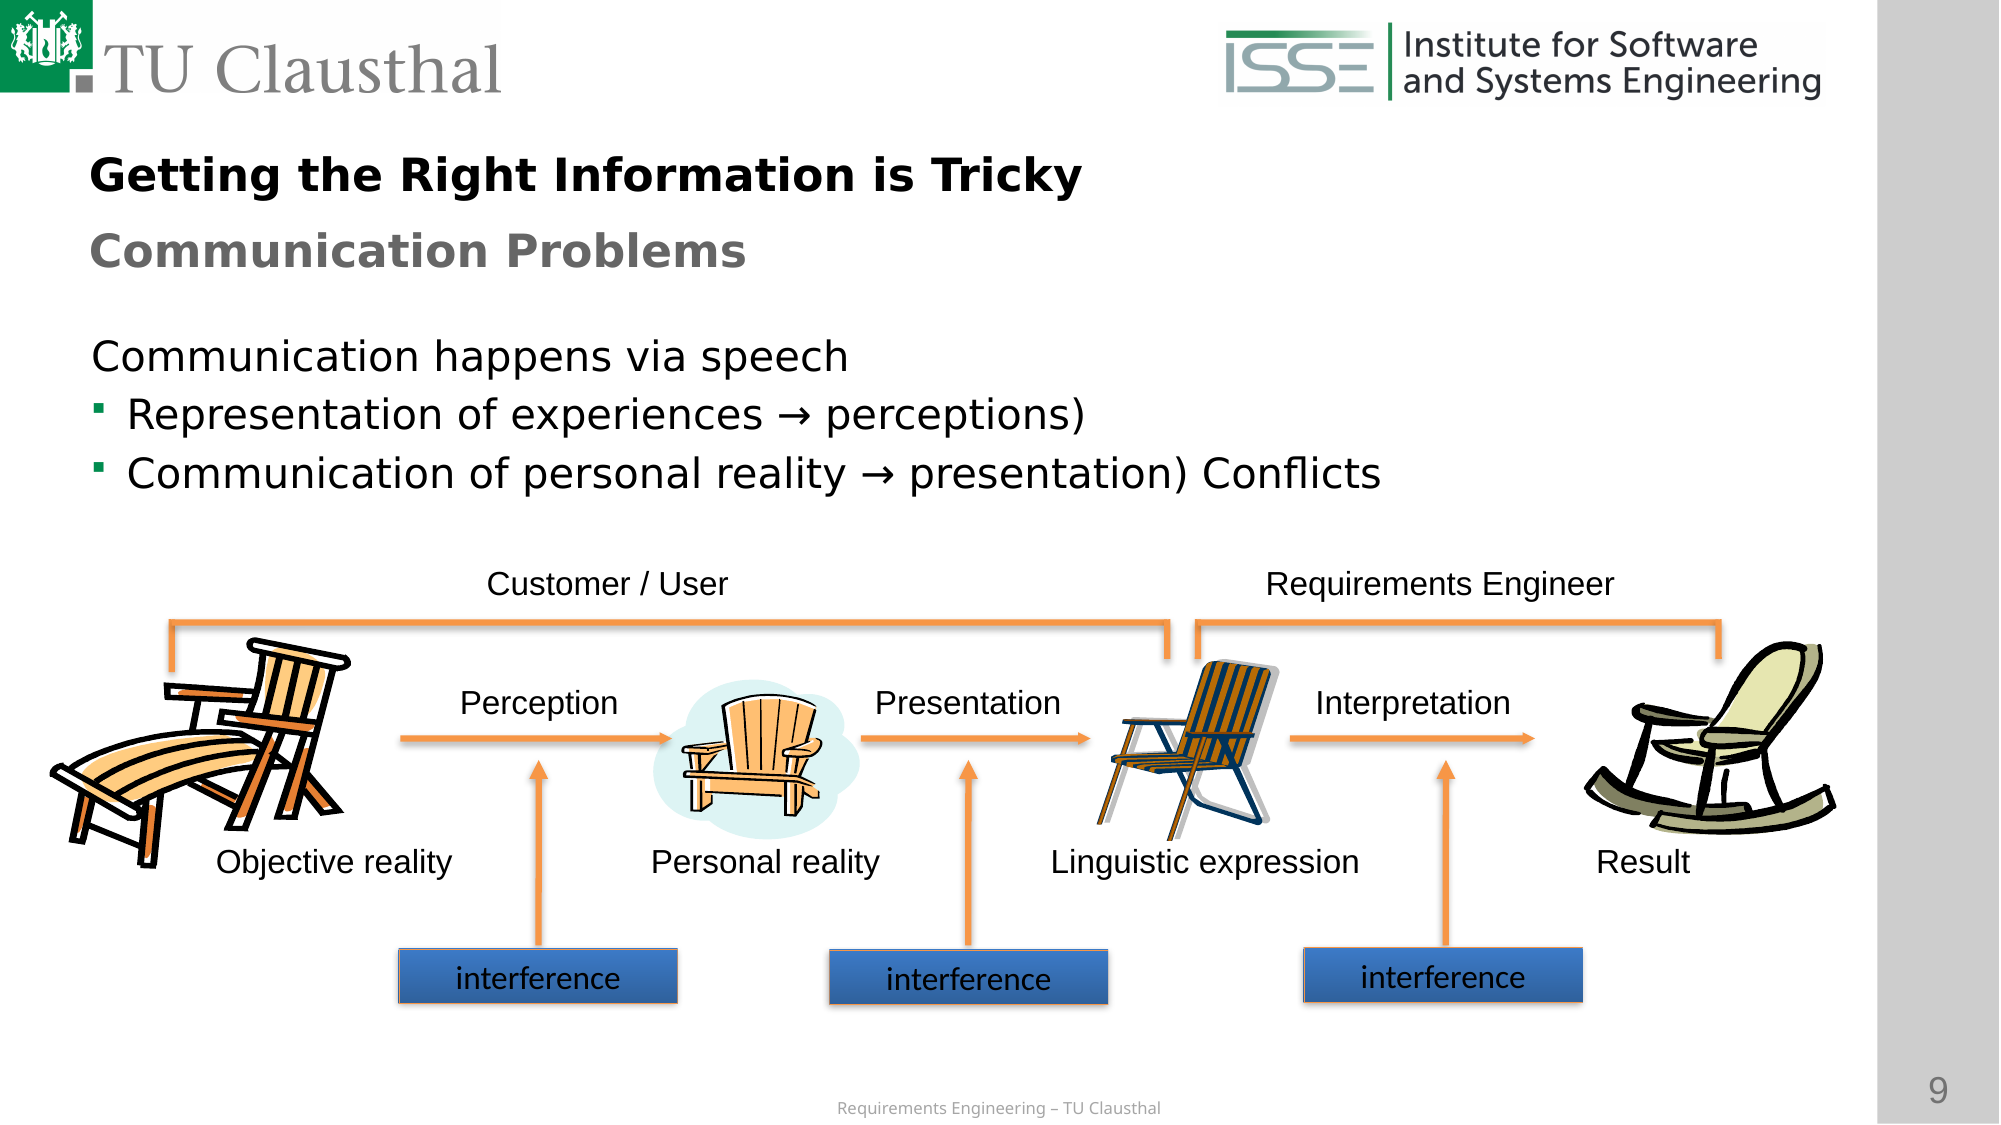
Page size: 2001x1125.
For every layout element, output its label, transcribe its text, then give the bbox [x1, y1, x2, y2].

picture [49, 636, 352, 869]
picture [1096, 658, 1280, 842]
picture [652, 679, 860, 840]
text_box Presentation [859, 673, 1077, 729]
text_box [1436, 759, 1456, 945]
text_box [171, 619, 1164, 626]
text_box Communication happens via speech Representation of experiences → perceptions) Communication of personal reality → presentation) Conflicts [76, 299, 1801, 526]
text_box Interpretation [1300, 673, 1527, 729]
text_box [958, 759, 978, 946]
text_box [865, 732, 1091, 745]
text_box [529, 759, 549, 946]
text_box interference [829, 949, 1109, 1005]
text_box Personal reality [636, 832, 896, 888]
text_box Objective reality [201, 832, 468, 888]
text_box Communication Problems [88, 208, 1788, 291]
text_box [400, 735, 647, 742]
text_box interference [1303, 947, 1583, 1003]
picture [1583, 641, 1837, 835]
text_box [1715, 619, 1722, 639]
text_box [1194, 629, 1202, 657]
text_box Perception [444, 673, 634, 729]
text_box interference [398, 948, 678, 1004]
text_box [1197, 619, 1715, 626]
text_box Customer / User [471, 554, 744, 610]
text_box Getting the Right Information is Tricky [88, 118, 1788, 201]
text_box [1164, 619, 1171, 657]
text_box Requirements Engineer [1250, 554, 1631, 610]
text_box Linguistic expression [1035, 832, 1375, 888]
picture [1218, 22, 1826, 107]
text_box [1289, 732, 1536, 745]
text_box Result [1581, 841, 1706, 888]
picture [0, 0, 501, 93]
